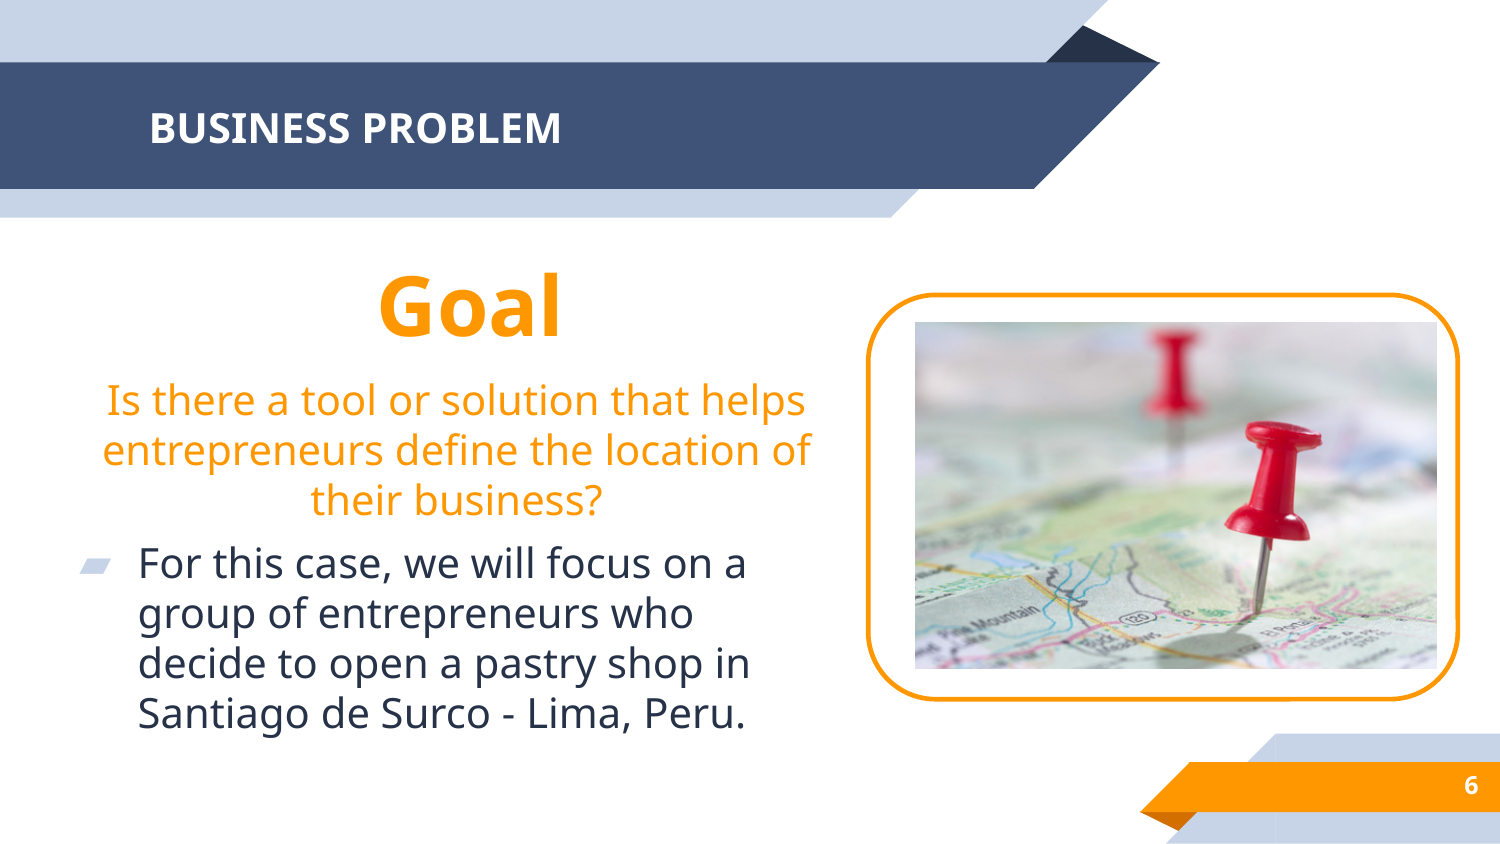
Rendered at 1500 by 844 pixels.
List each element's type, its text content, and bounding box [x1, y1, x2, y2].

text_box [866, 292, 1460, 702]
title BUSINESS PROBLEM [133, 64, 997, 190]
text_box Goal [361, 228, 682, 378]
list Is there a tool or solution that helps entrepreneurs define the location of their business? For this case, we will focus on a group of entrepreneurs who decide to open a pastry shop in Santiago de Surco - Lima, Peru. [47, 359, 849, 806]
picture [915, 322, 1437, 669]
slide_number 6 [1249, 760, 1494, 813]
